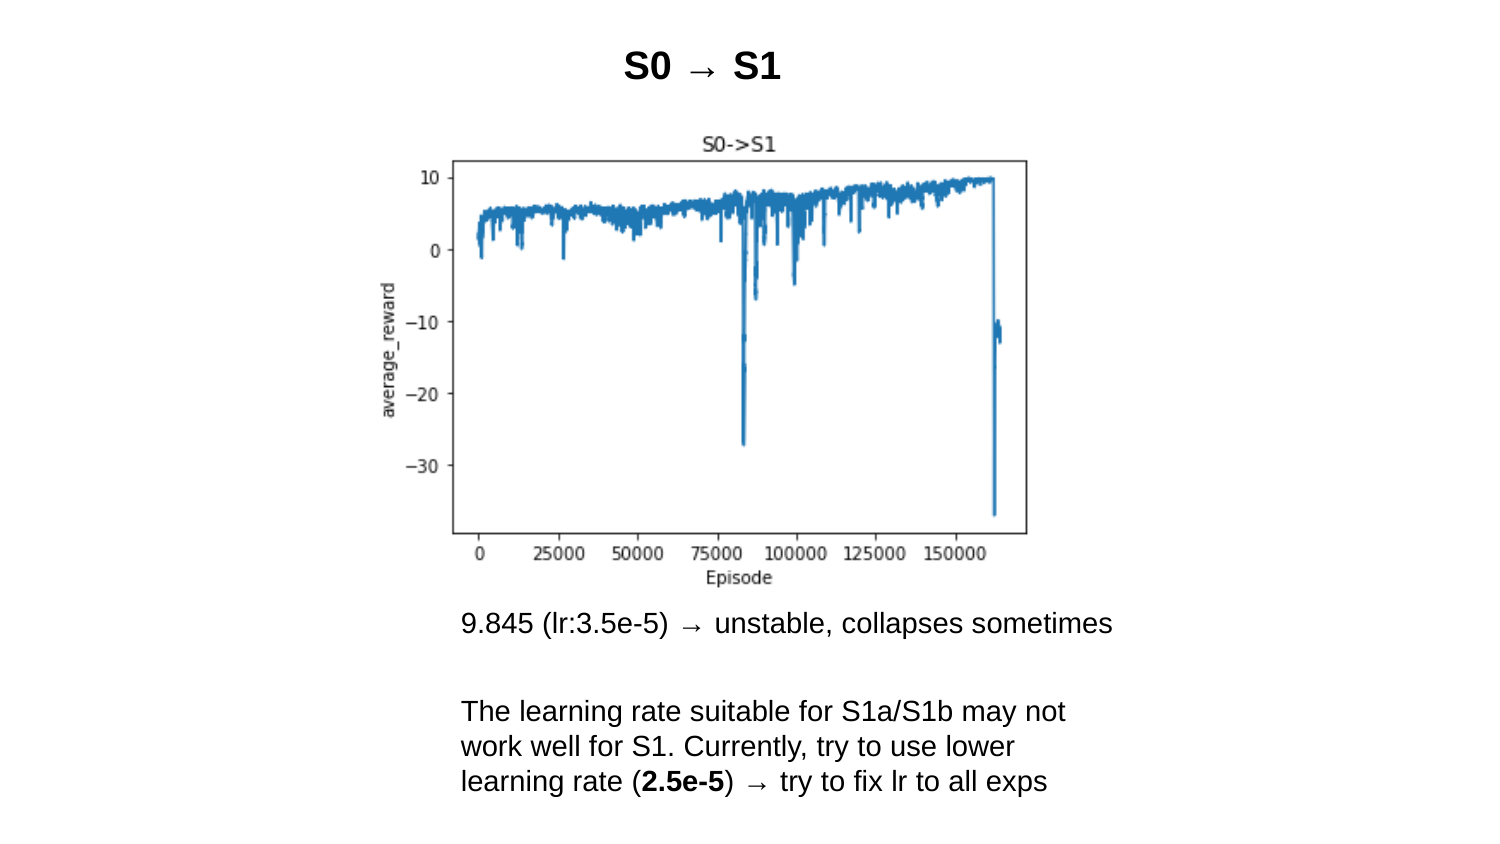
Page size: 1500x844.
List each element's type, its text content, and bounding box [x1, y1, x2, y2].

text_box 9.845 (lr:3.5e-5) → unstable, collapses sometimes [445, 589, 1143, 654]
text_box S0 → S1 [278, 25, 1127, 103]
picture [367, 123, 1038, 599]
text_box The learning rate suitable for S1a/S1b may not work well for S1. Currently, try to use lower learning rate (2.5e-5) → try to fix lr to all exps [445, 677, 1143, 812]
